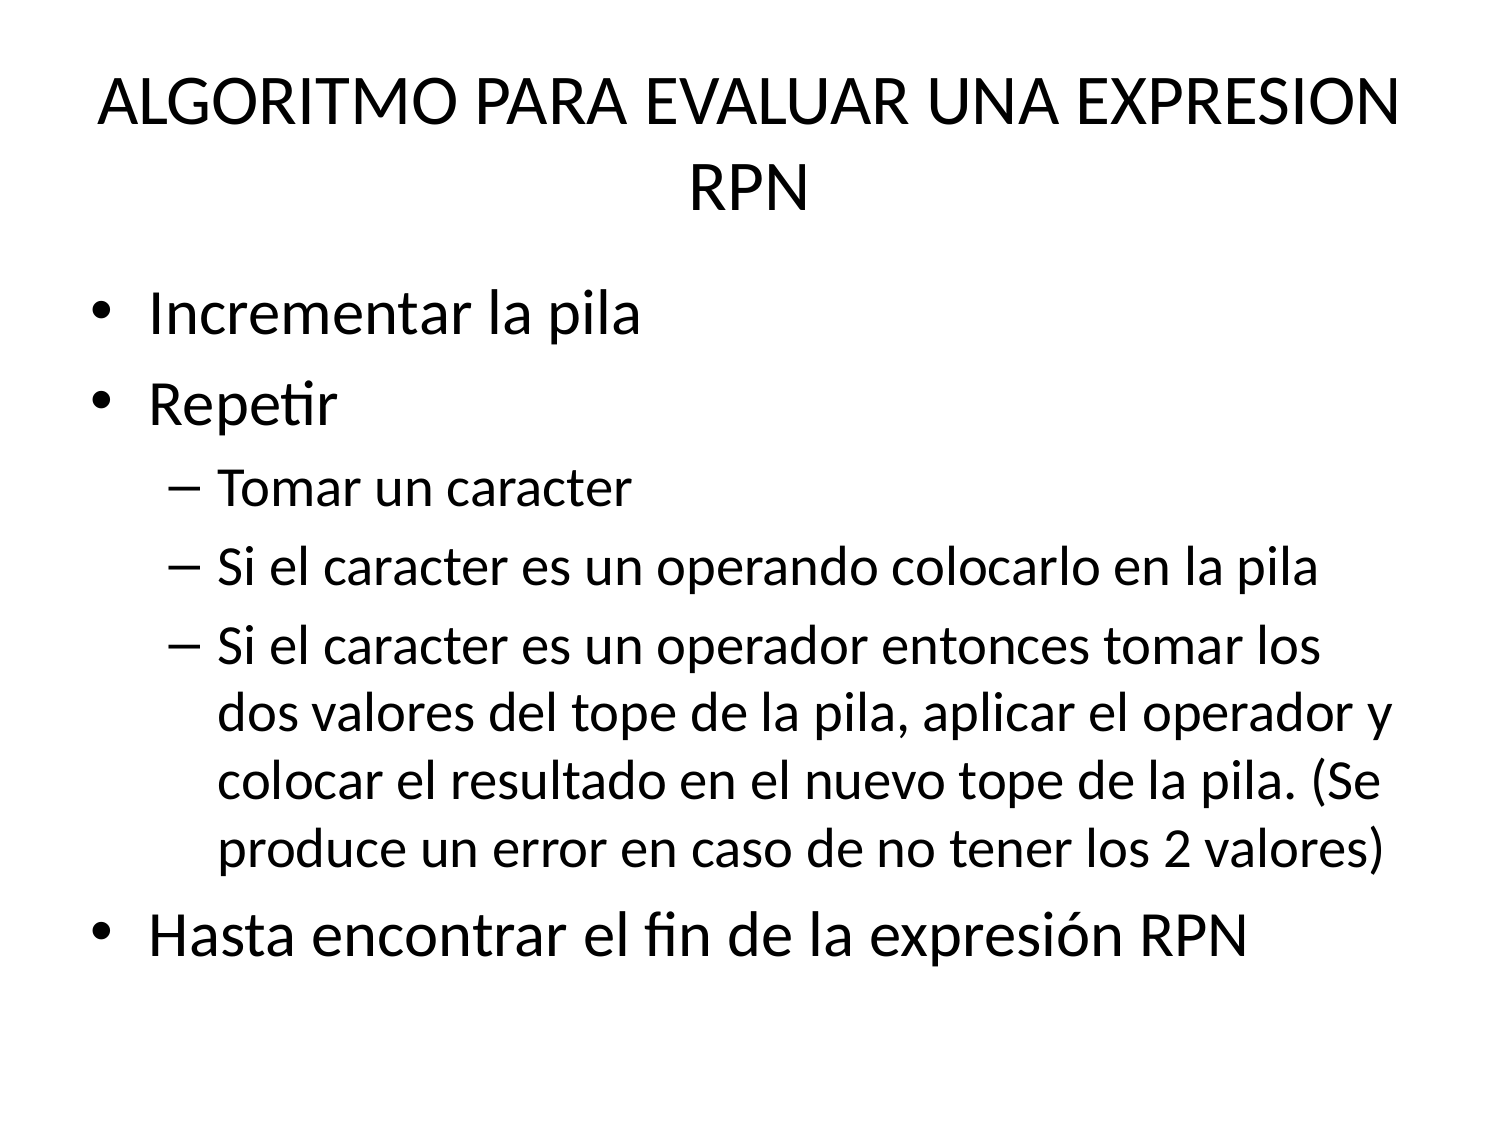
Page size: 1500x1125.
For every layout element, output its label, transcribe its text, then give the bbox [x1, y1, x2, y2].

title ALGORITMO PARA EVALUAR UNA EXPRESION RPN [75, 45, 1425, 233]
list Incrementar la pila Repetir Tomar un caracter Si el caracter es un operando colocarlo en la pila Si el caracter es un operador entonces tomar los dos valores del tope de la pila, aplicar el operador y colocar el resultado en el nuevo tope de la pila. (Se produce un error en caso de no tener los 2 valores) Hasta encontrar el fin de la expresión RPN [75, 262, 1425, 1005]
